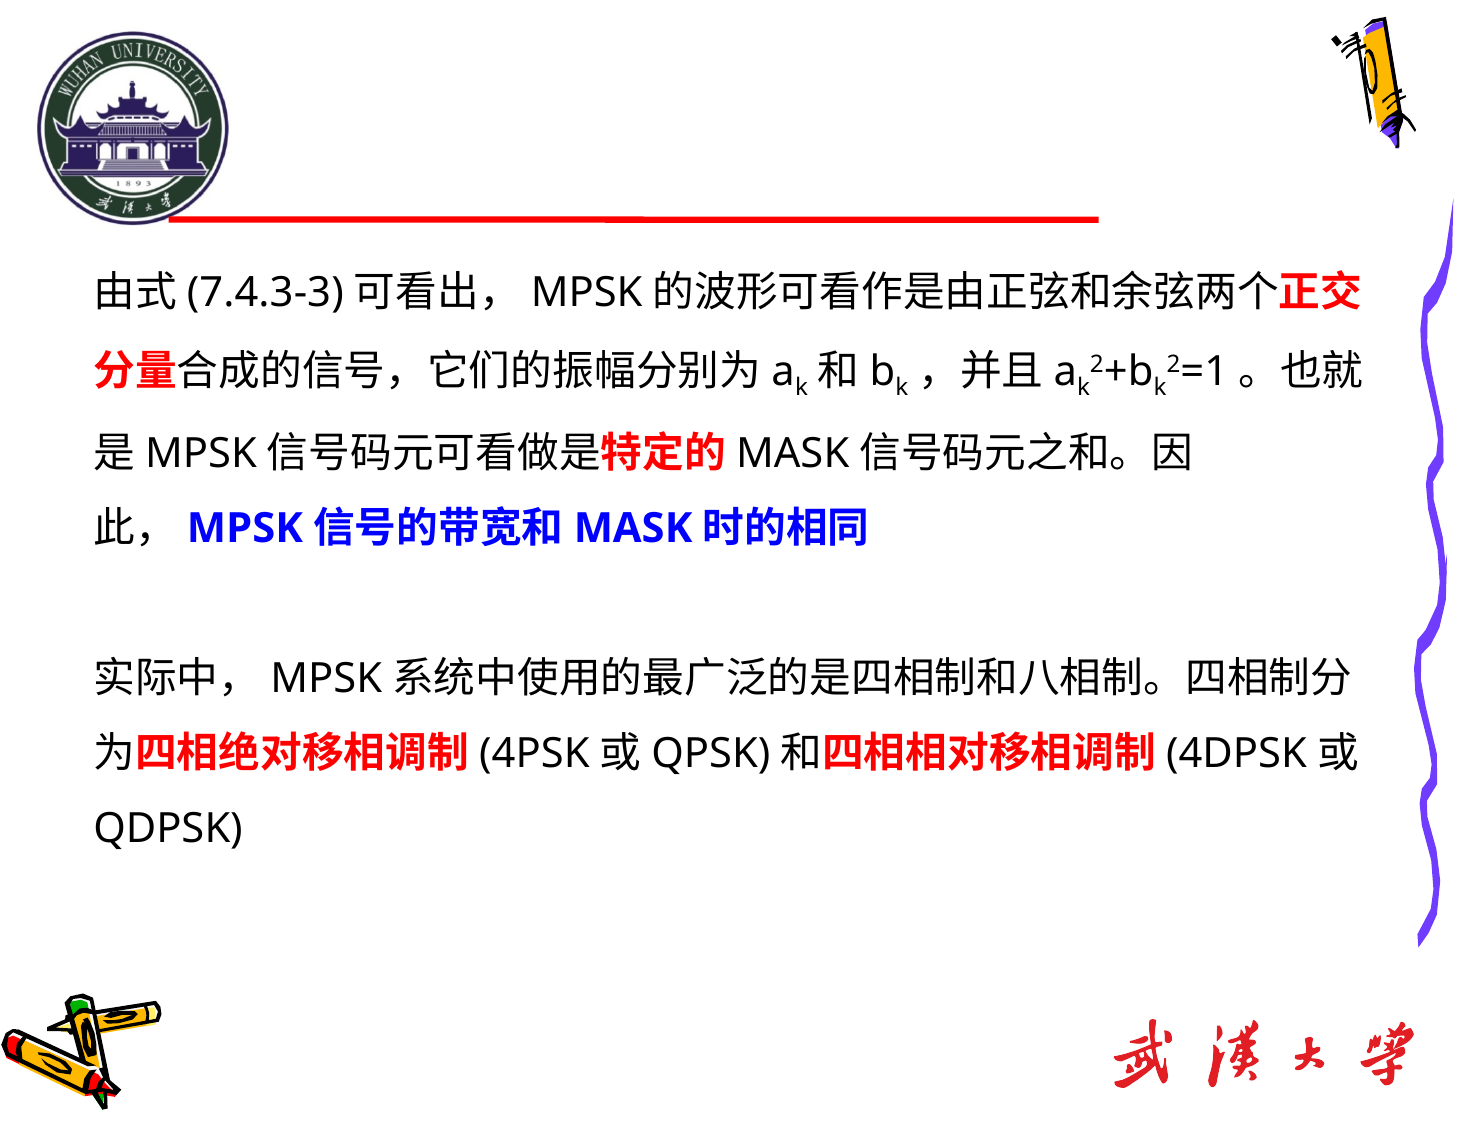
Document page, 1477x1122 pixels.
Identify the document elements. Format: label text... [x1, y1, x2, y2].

picture [5, 0, 260, 257]
text_box 由式(7.4.3-3)可看出，MPSK的波形可看作是由正弦和余弦两个正交分量合成的信号，它们的振幅分别为ak和bk，并且ak2+bk2=1。也就是MPSK信号码元可看做是特定的MASK信号码元之和。因此，MPSK信号的带宽和MASK时的相同 实际中，MPSK系统中使用的最广泛的是四相制和八相制。四相制分为四相绝对移相调制(4PSK或QPSK)和四相相对移相调制(4DPSK或QDPSK) [78, 232, 1398, 858]
picture [1110, 1013, 1448, 1091]
